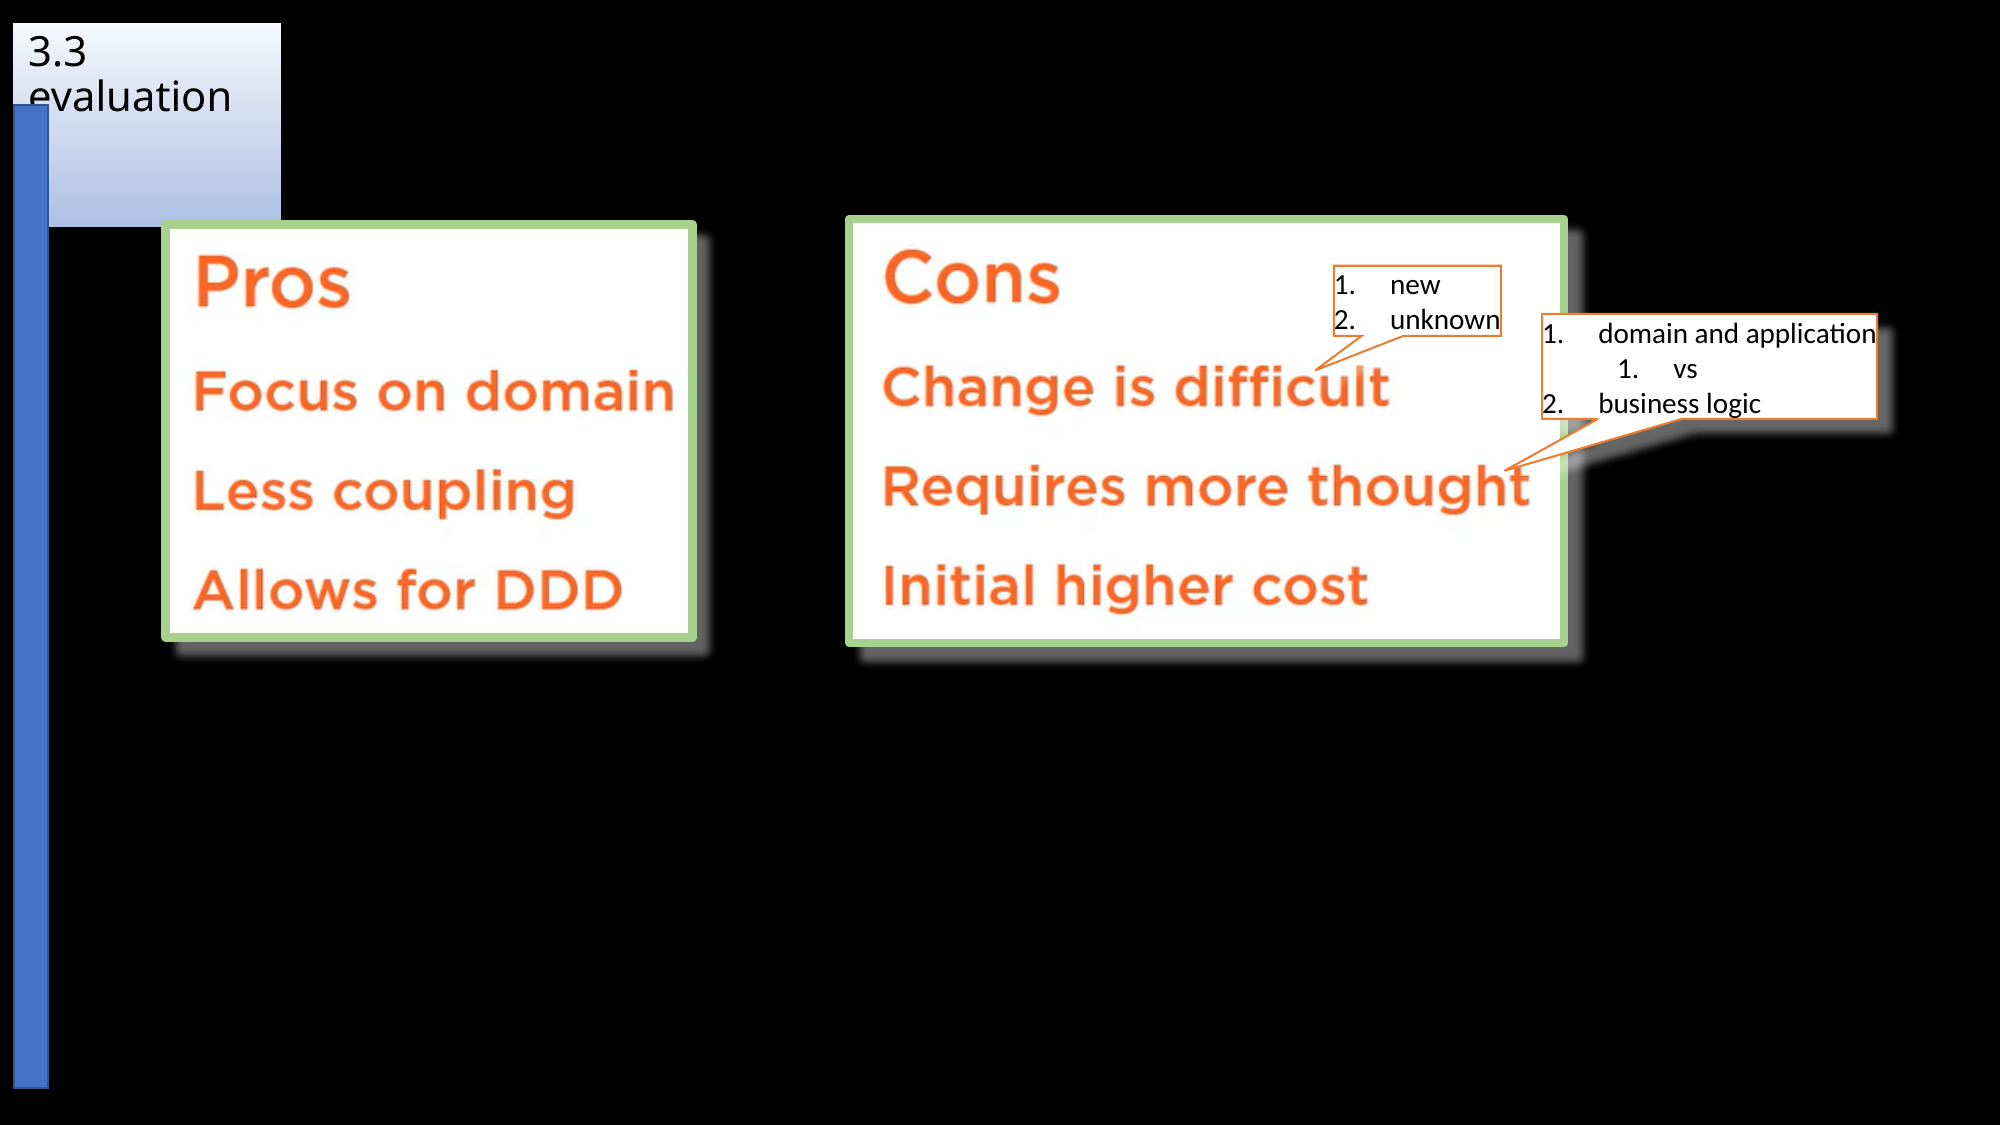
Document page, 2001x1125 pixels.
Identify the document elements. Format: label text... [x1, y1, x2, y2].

text_box [13, 104, 49, 1089]
picture [853, 223, 1560, 639]
picture [169, 228, 689, 634]
text_box domain and application vs business logic [1560, 312, 1879, 456]
title 3.3 evaluation [13, 23, 281, 227]
